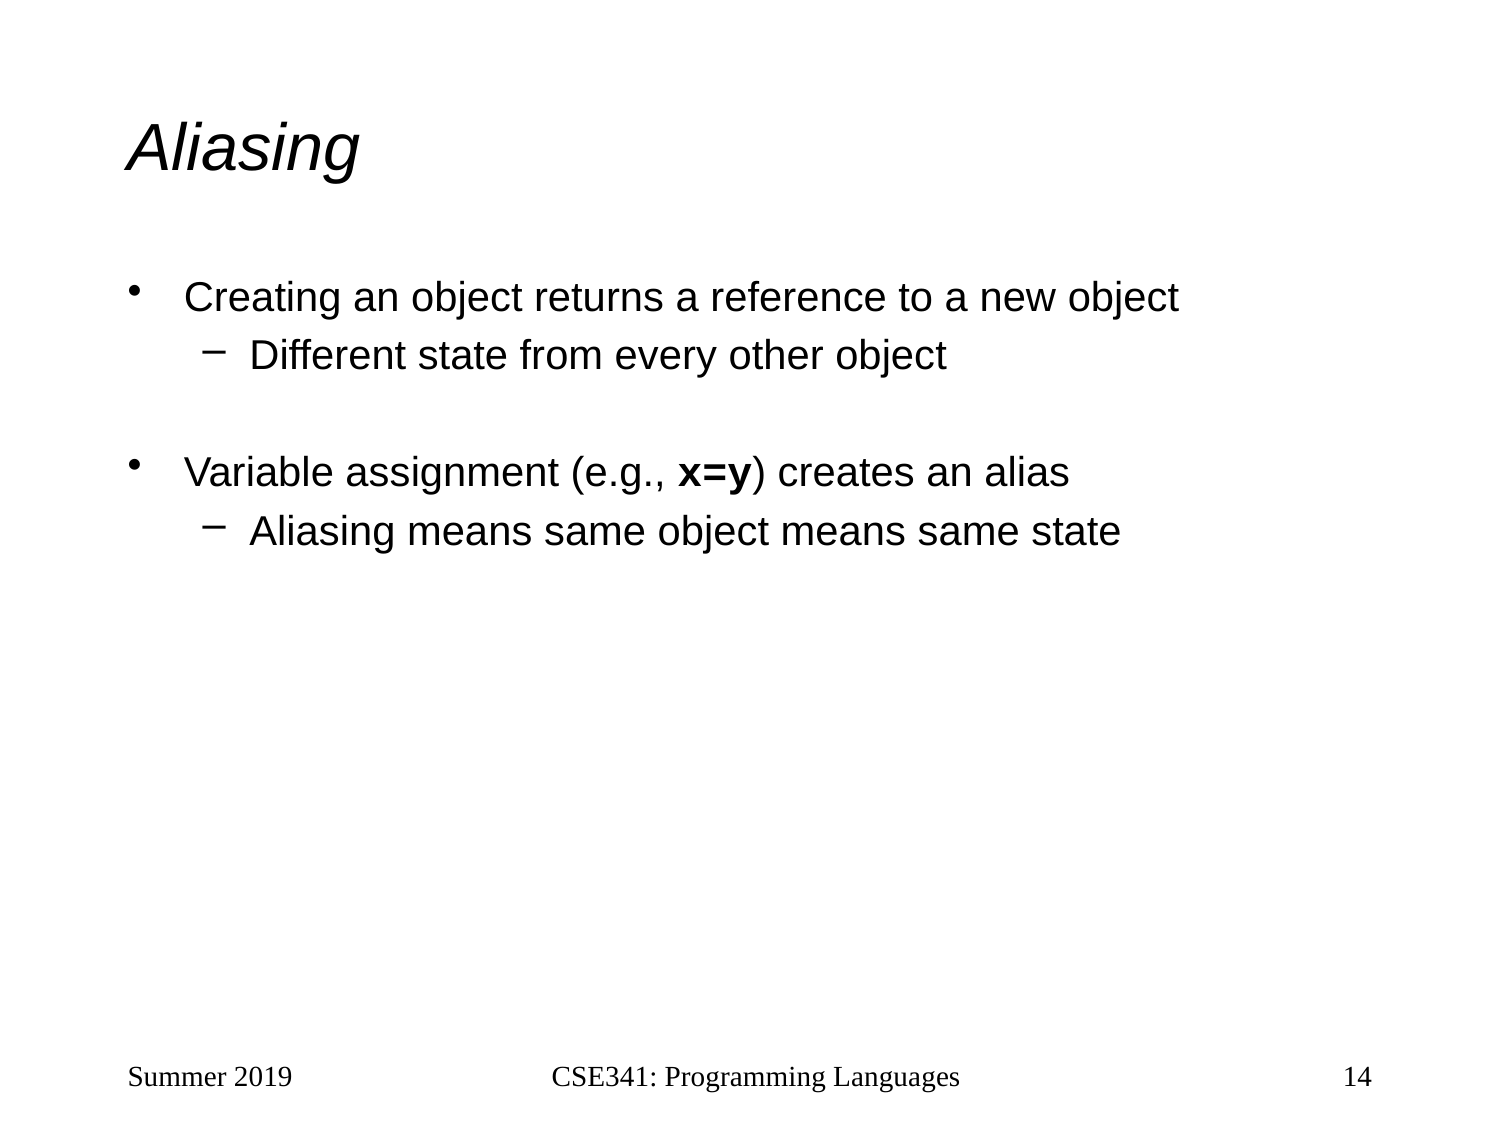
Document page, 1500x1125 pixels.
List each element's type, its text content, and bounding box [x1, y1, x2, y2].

title Aliasing [112, 49, 1388, 238]
slide_number Summer 2019 [112, 1049, 426, 1125]
list Creating an object returns a reference to a new object Different state from every other object Variable assignment (e.g., x=y) creates an alias Aliasing means same object means same state [112, 262, 1388, 1001]
footer CSE341: Programming Languages [474, 1049, 1038, 1125]
slide_number 14 [1074, 1049, 1388, 1125]
